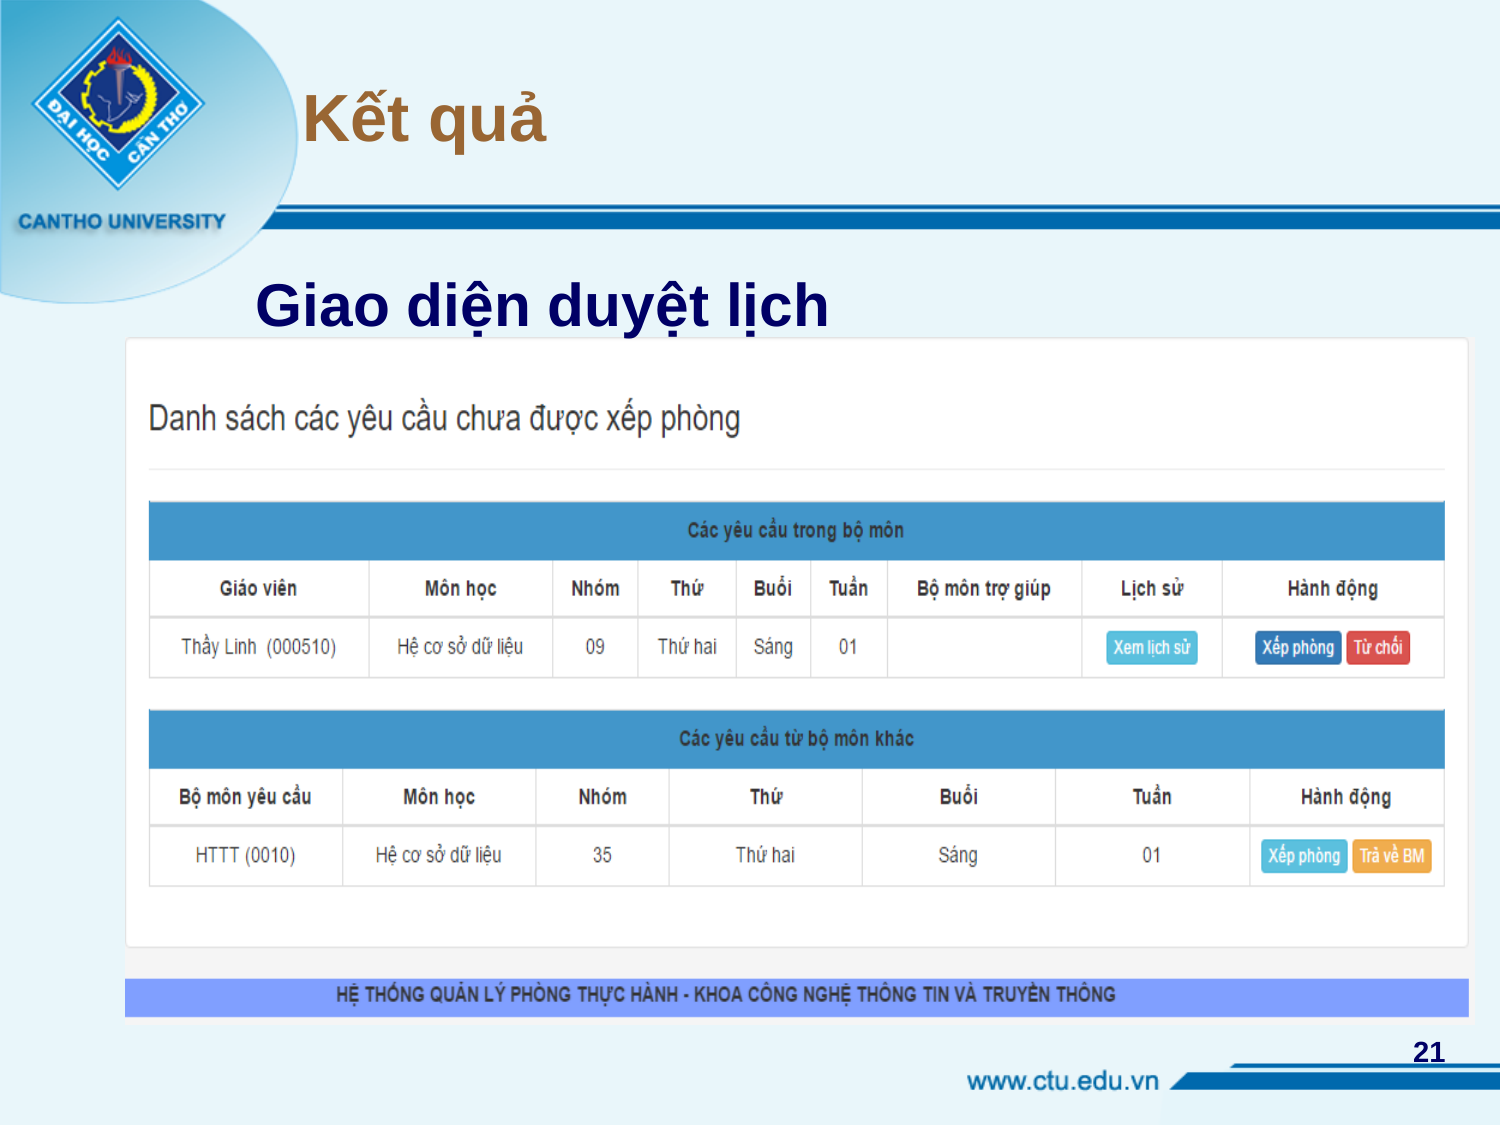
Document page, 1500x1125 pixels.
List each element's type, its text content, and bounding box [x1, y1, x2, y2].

title Kết quả [287, 37, 1450, 193]
text_box Giao diện duyệt lịch [241, 258, 1179, 337]
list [124, 337, 1475, 1025]
slide_number 21 [1110, 1026, 1461, 1118]
picture [0, 0, 1500, 1125]
